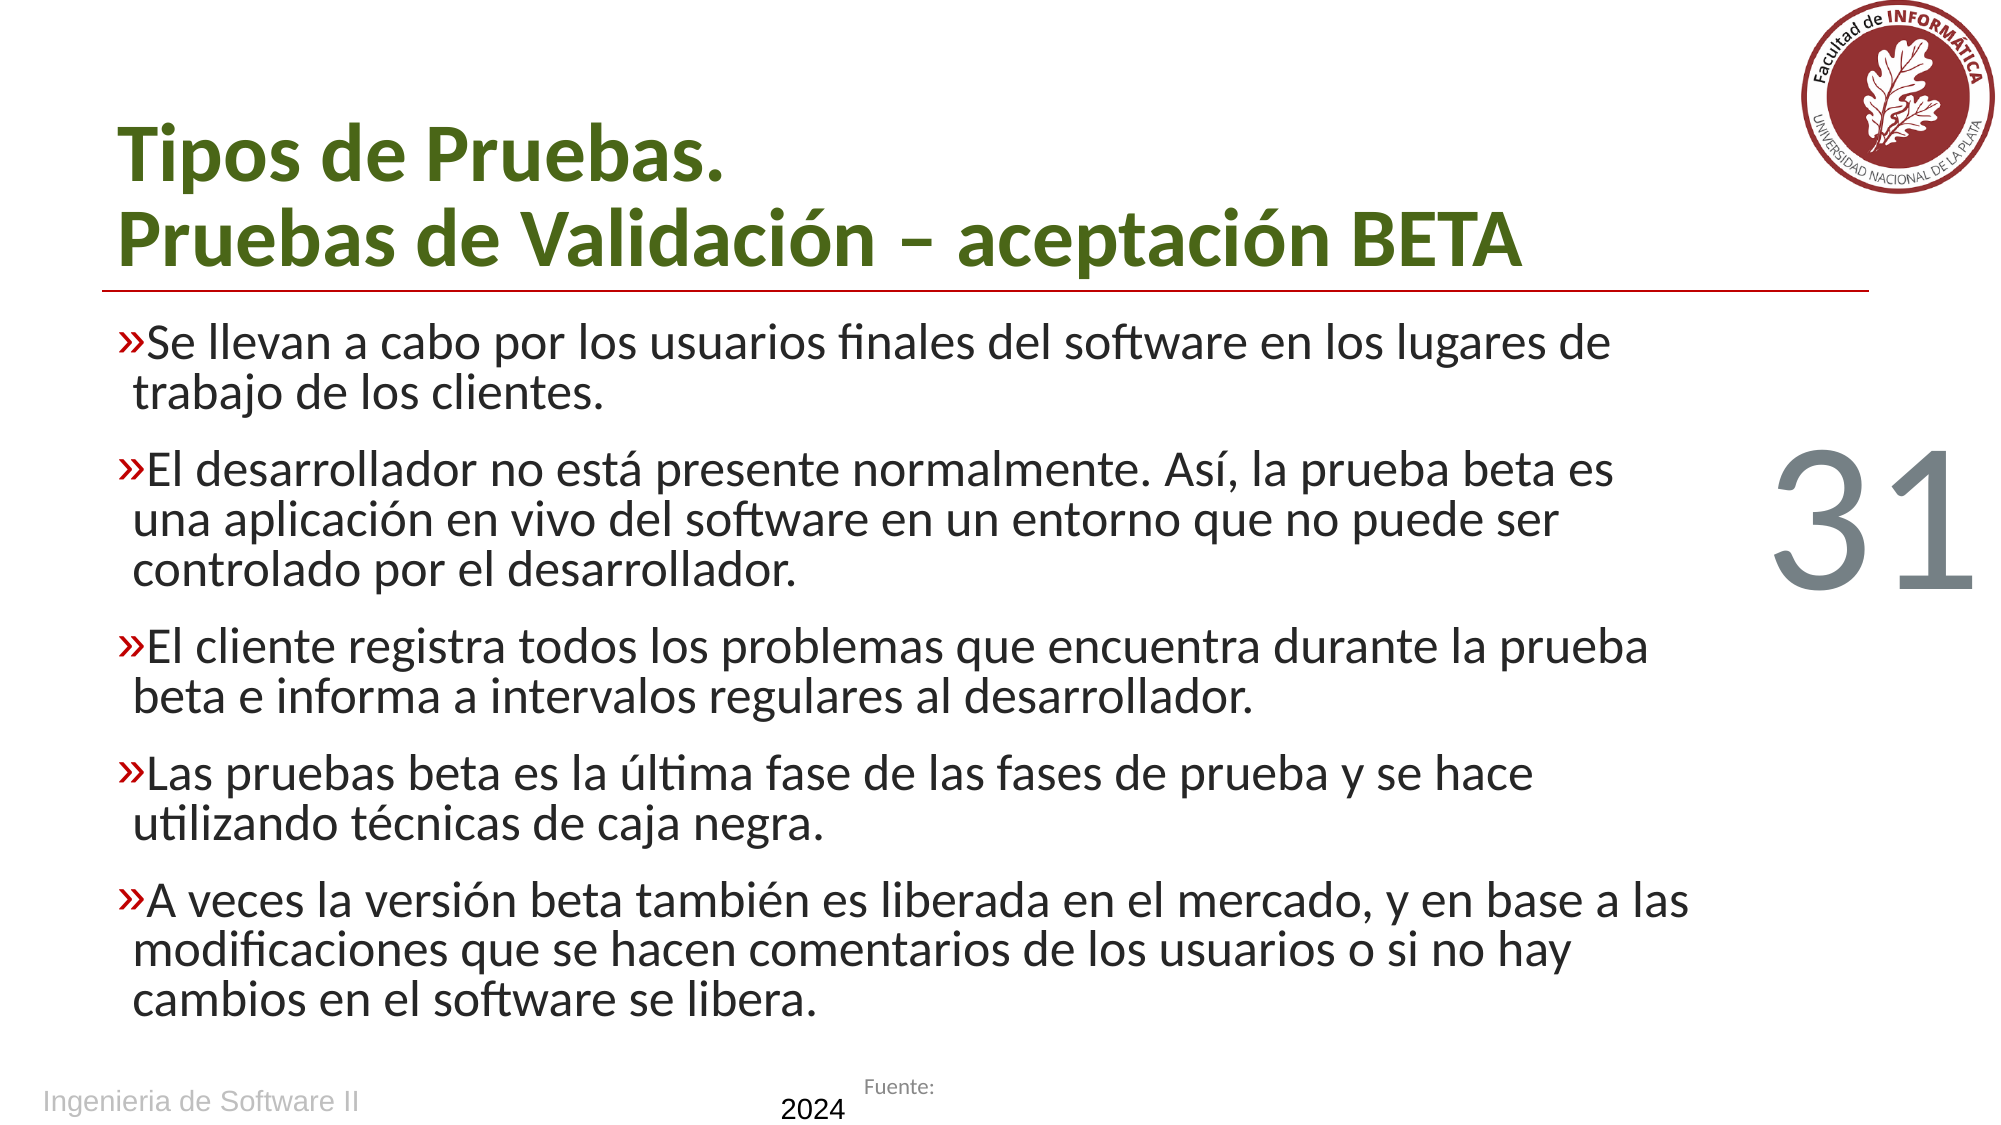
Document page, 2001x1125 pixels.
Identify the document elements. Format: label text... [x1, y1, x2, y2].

picture [1801, 0, 2000, 195]
slide_number 31 [1709, 467, 1998, 640]
footer Ingenieria de Software II [27, 1075, 382, 1111]
title Tipos de Pruebas. Pruebas de Validación – aceptación BETA [102, 105, 1747, 291]
list Se llevan a cabo por los usuarios finales del software en los lugares de trabajo de los clientes. El desarrollador no está presente normalmente. Así, la prueba beta es una aplicación en vivo del software en un entorno que no puede ser controlado por el desarrollador. El cliente registra todos los problemas que encuentra durante la prueba beta e informa a intervalos regulares al desarrollador. Las pruebas beta es la última fase de las fases de prueba y se hace utilizando técnicas de caja negra. A veces la versión beta también es liberada en el mercado, y en base a las modificaciones que se hacen comentarios de los usuarios o si no hay cambios en el software se libera. [102, 312, 1709, 1047]
